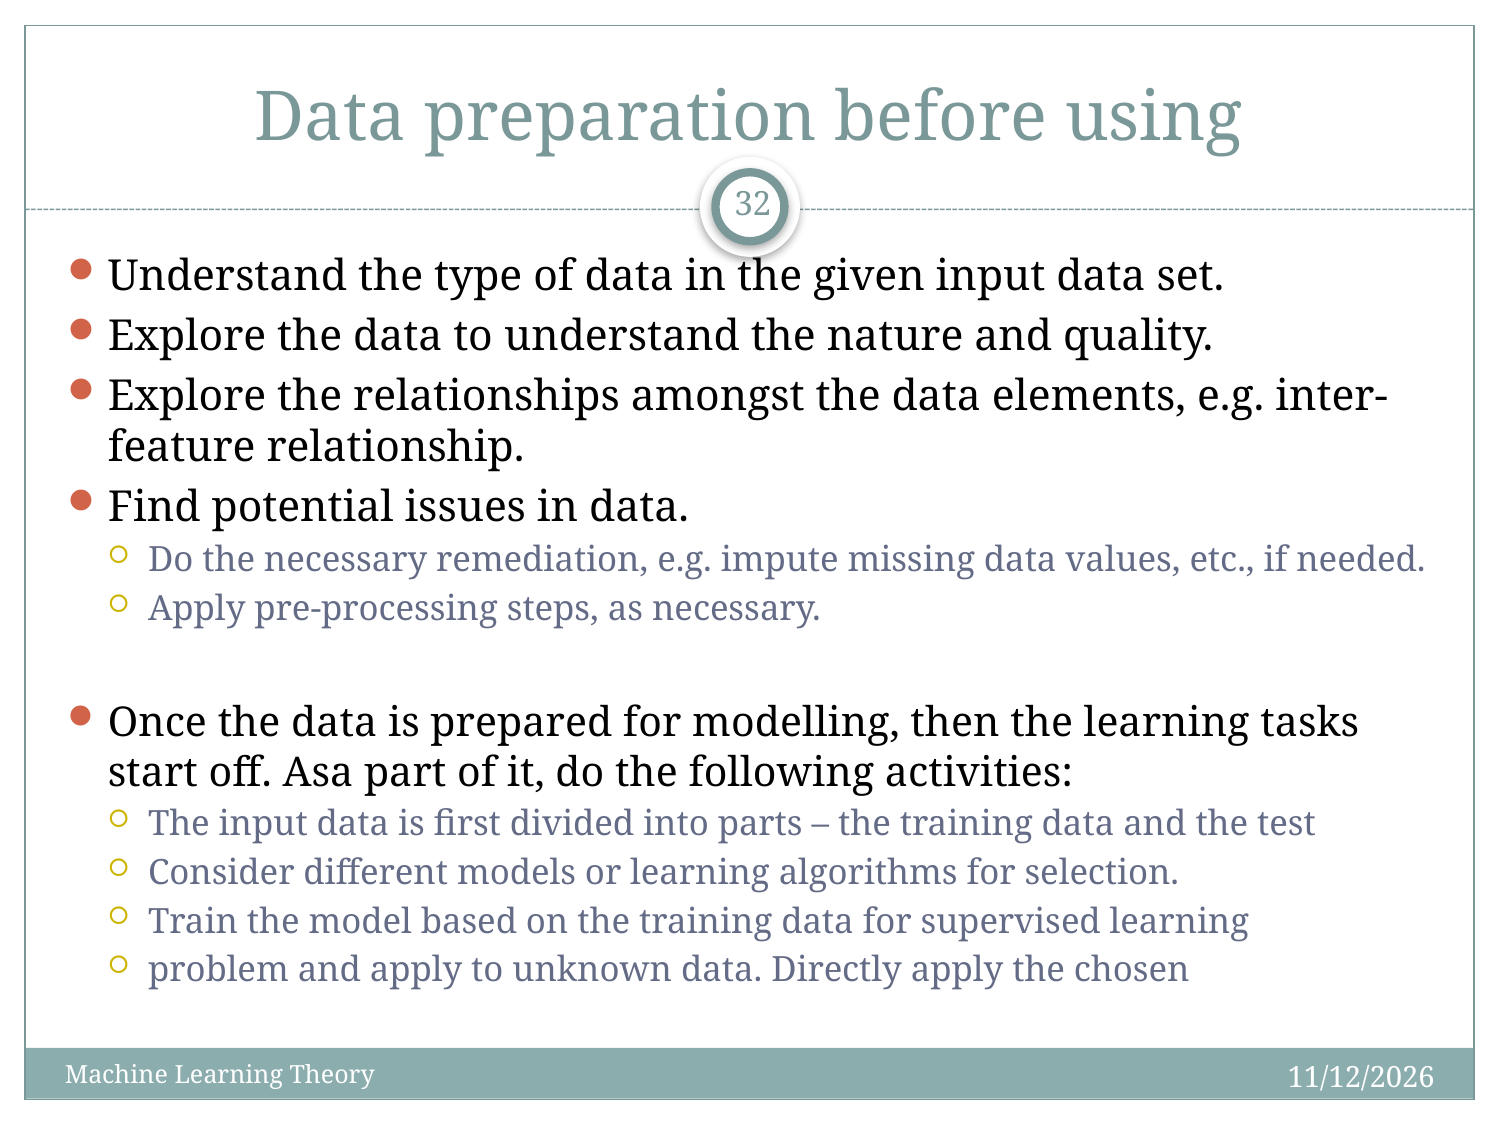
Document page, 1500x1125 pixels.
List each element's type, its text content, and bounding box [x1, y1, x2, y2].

list Understand the type of data in the given input data set. Explore the data to understand the nature and quality. Explore the relationships amongst the data elements, e.g. inter-feature relationship. Find potential issues in data. Do the necessary remediation, e.g. impute missing data values, etc., if needed. Apply pre-processing steps, as necessary. Once the data is prepared for modelling, then the learning tasks start off. Asa part of it, do the following activities: The input data is first divided into parts – the training data and the test Consider different models or learning algorithms for selection. Train the model based on the training data for supervised learning problem and apply to unknown data. Directly apply the chosen [52, 240, 1453, 1041]
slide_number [950, 1050, 1450, 1111]
title Data preparation before using [49, 37, 1450, 162]
footer Machine Learning Theory [50, 1051, 638, 1112]
slide_number 32 [715, 168, 791, 240]
